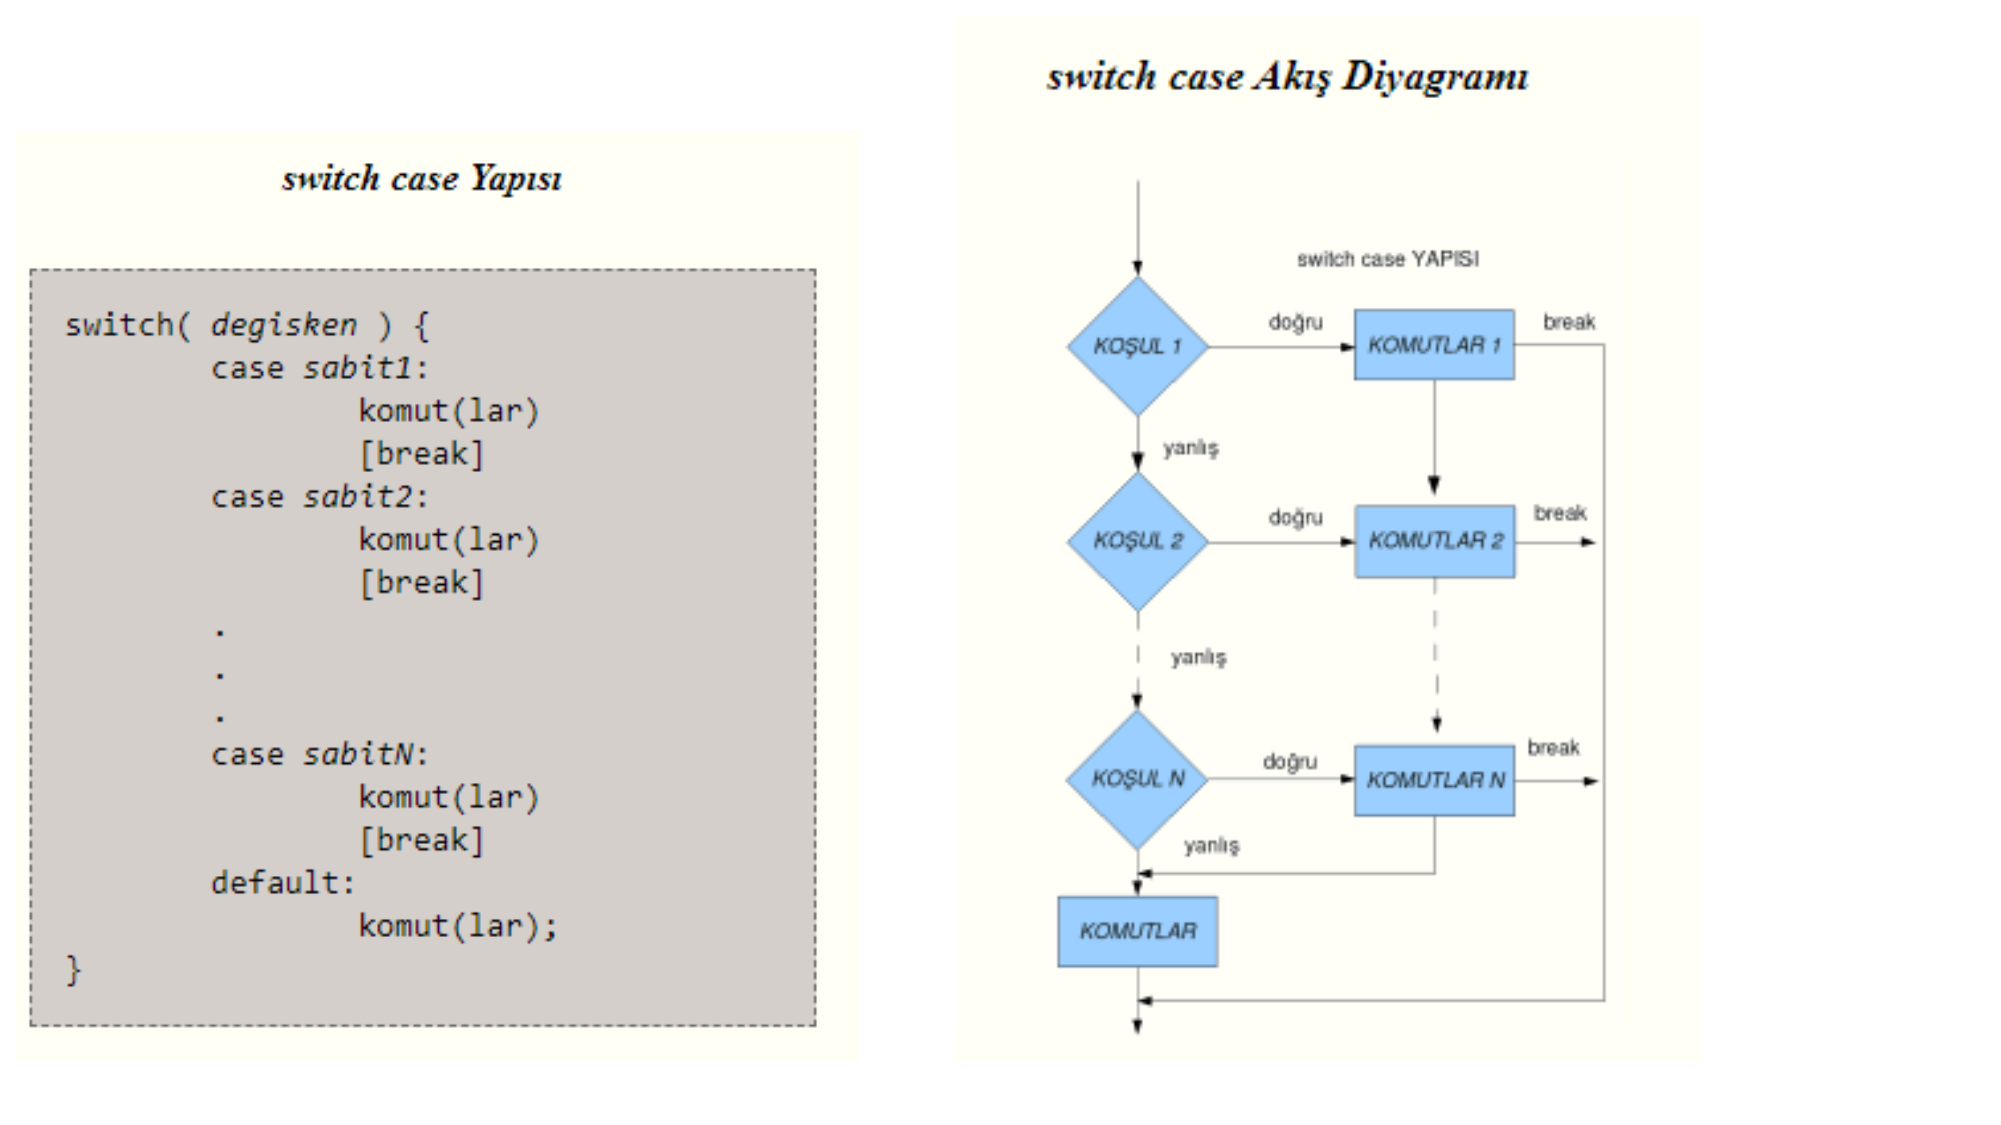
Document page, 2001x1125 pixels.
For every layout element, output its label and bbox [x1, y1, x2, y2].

picture [16, 131, 860, 1061]
picture [955, 16, 1699, 1061]
